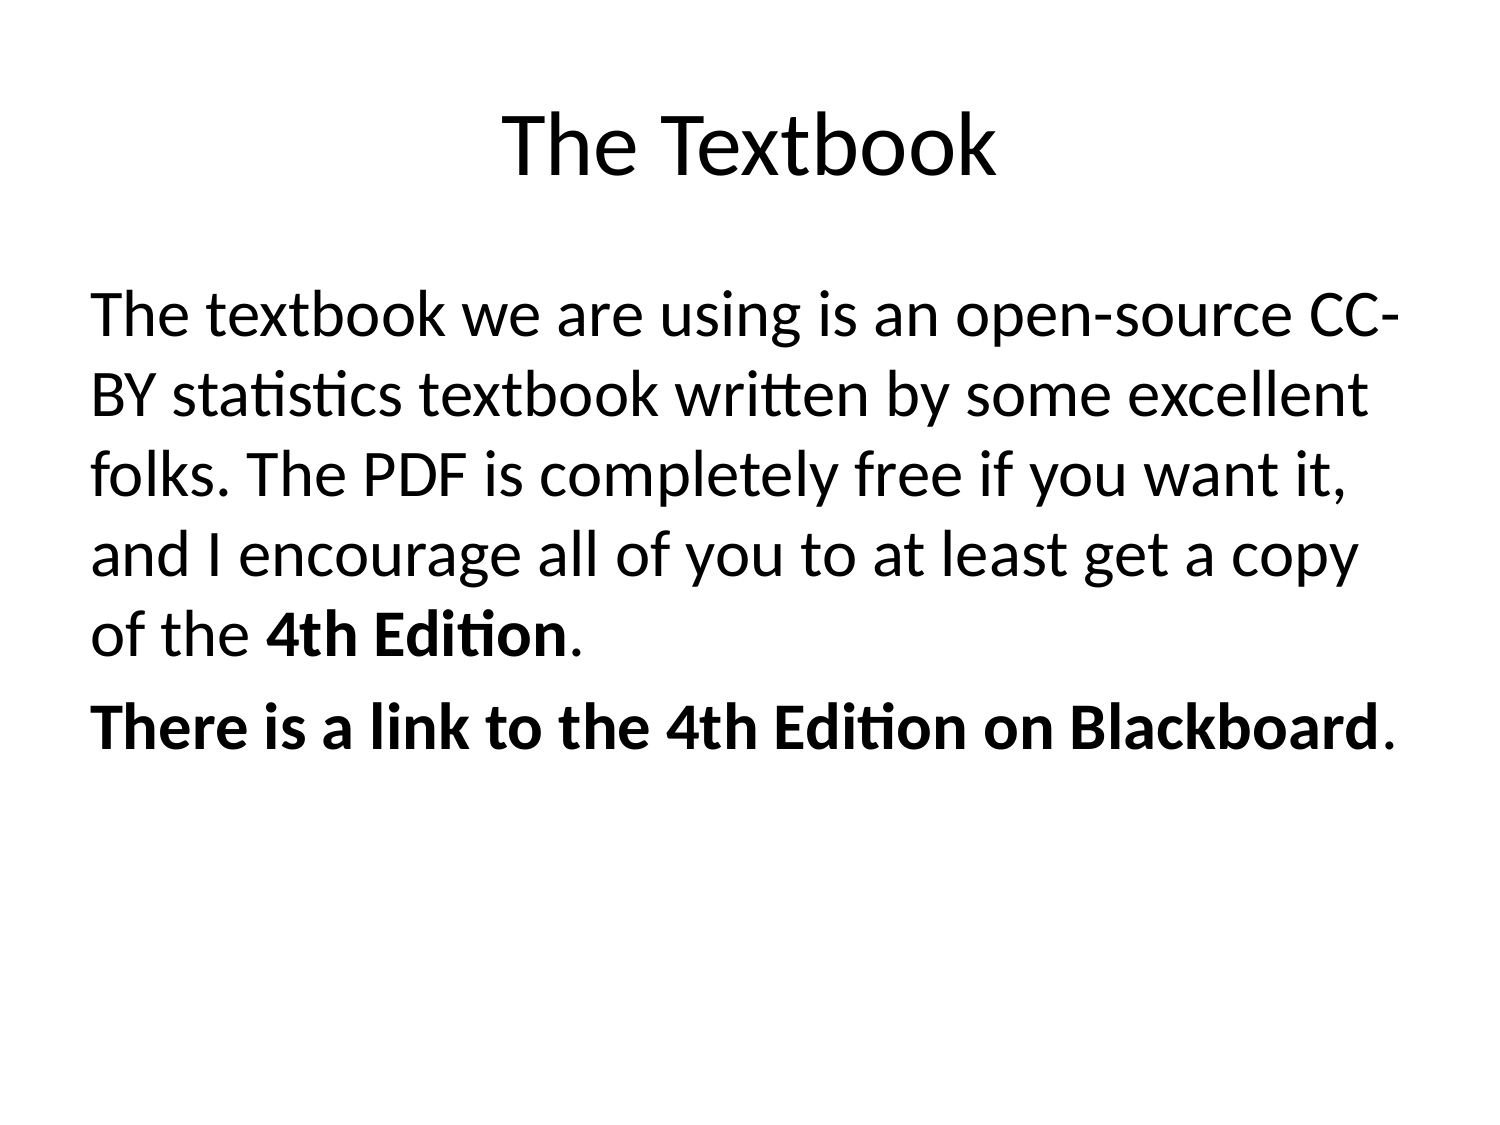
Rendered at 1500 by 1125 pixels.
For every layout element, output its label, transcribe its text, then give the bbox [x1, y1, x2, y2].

title The Textbook [75, 45, 1425, 233]
list The textbook we are using is an open-source CC-BY statistics textbook written by some excellent folks. The PDF is completely free if you want it, and I encourage all of you to at least get a copy of the 4th Edition. There is a link to the 4th Edition on Blackboard. [75, 262, 1425, 1005]
